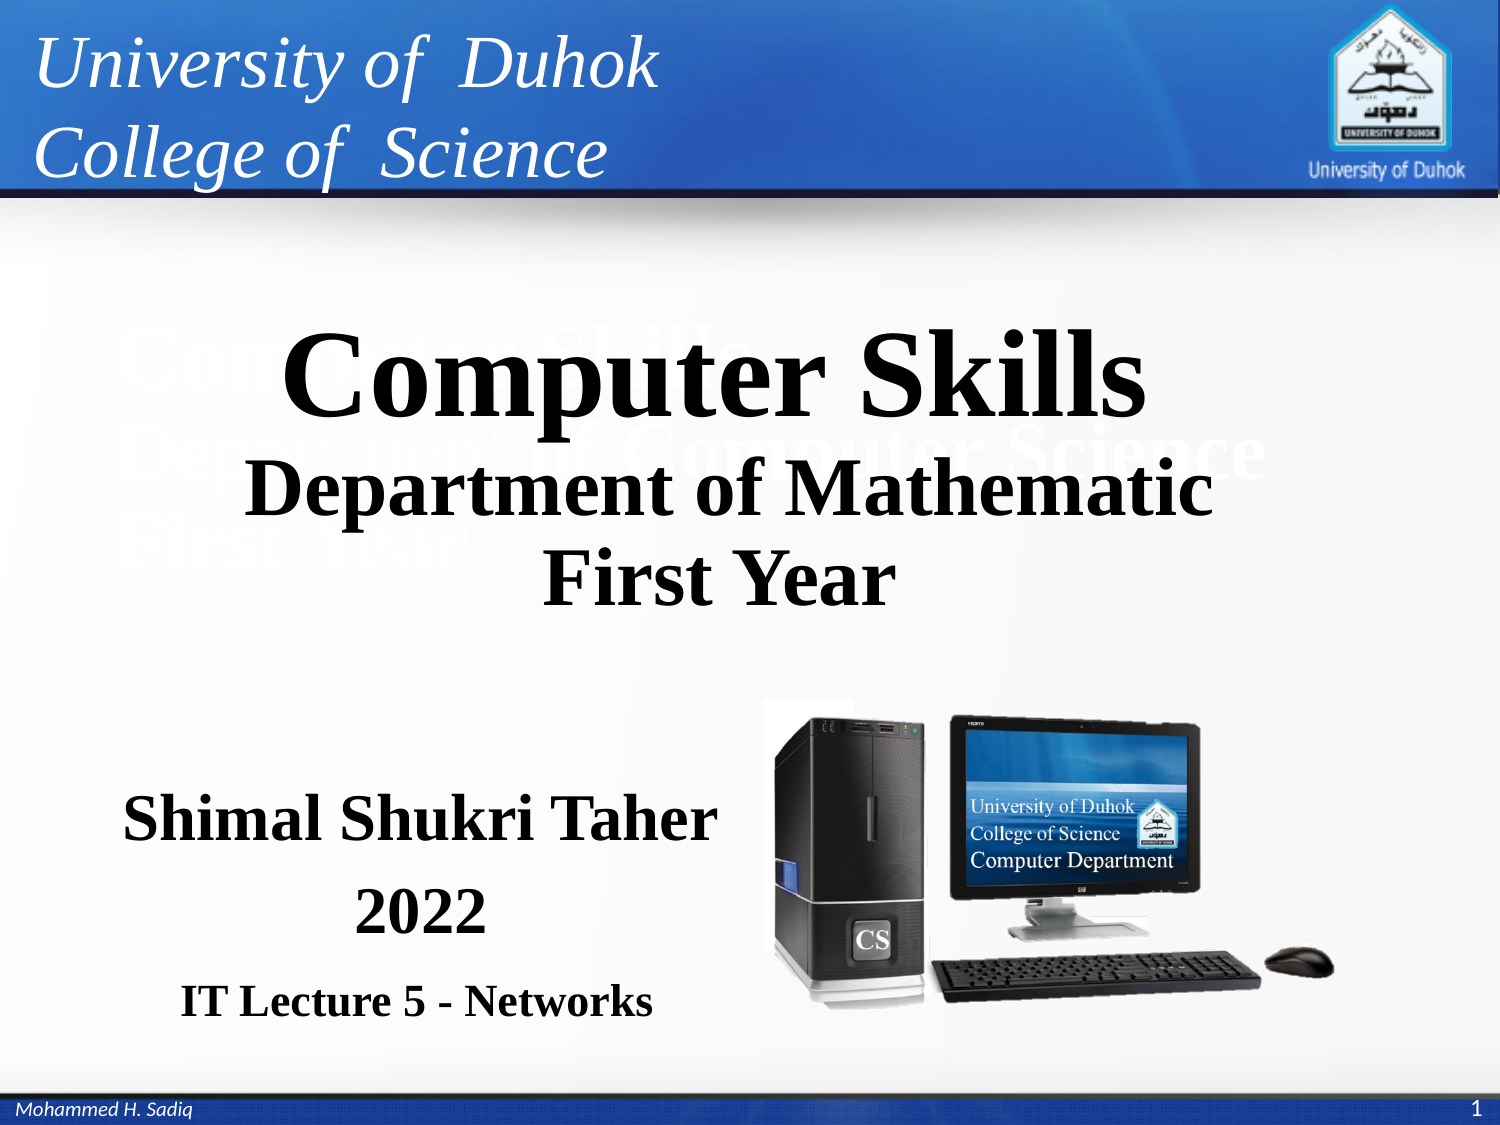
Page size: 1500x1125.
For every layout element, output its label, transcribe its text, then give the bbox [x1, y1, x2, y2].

title Computer Skills Department of Computer Science First Year [100, 268, 1376, 627]
picture [0, 0, 1500, 1125]
subtitle IT Lecture 5 - Networks [113, 979, 721, 1035]
text_box Shimal Shukri Taher 2022 [92, 775, 750, 979]
text_box University of Duhok College of Science [18, 4, 721, 200]
text_box Computer Skills Department of Mathematic First Year [92, 286, 1368, 646]
slide_number 1 [1222, 1088, 1498, 1125]
